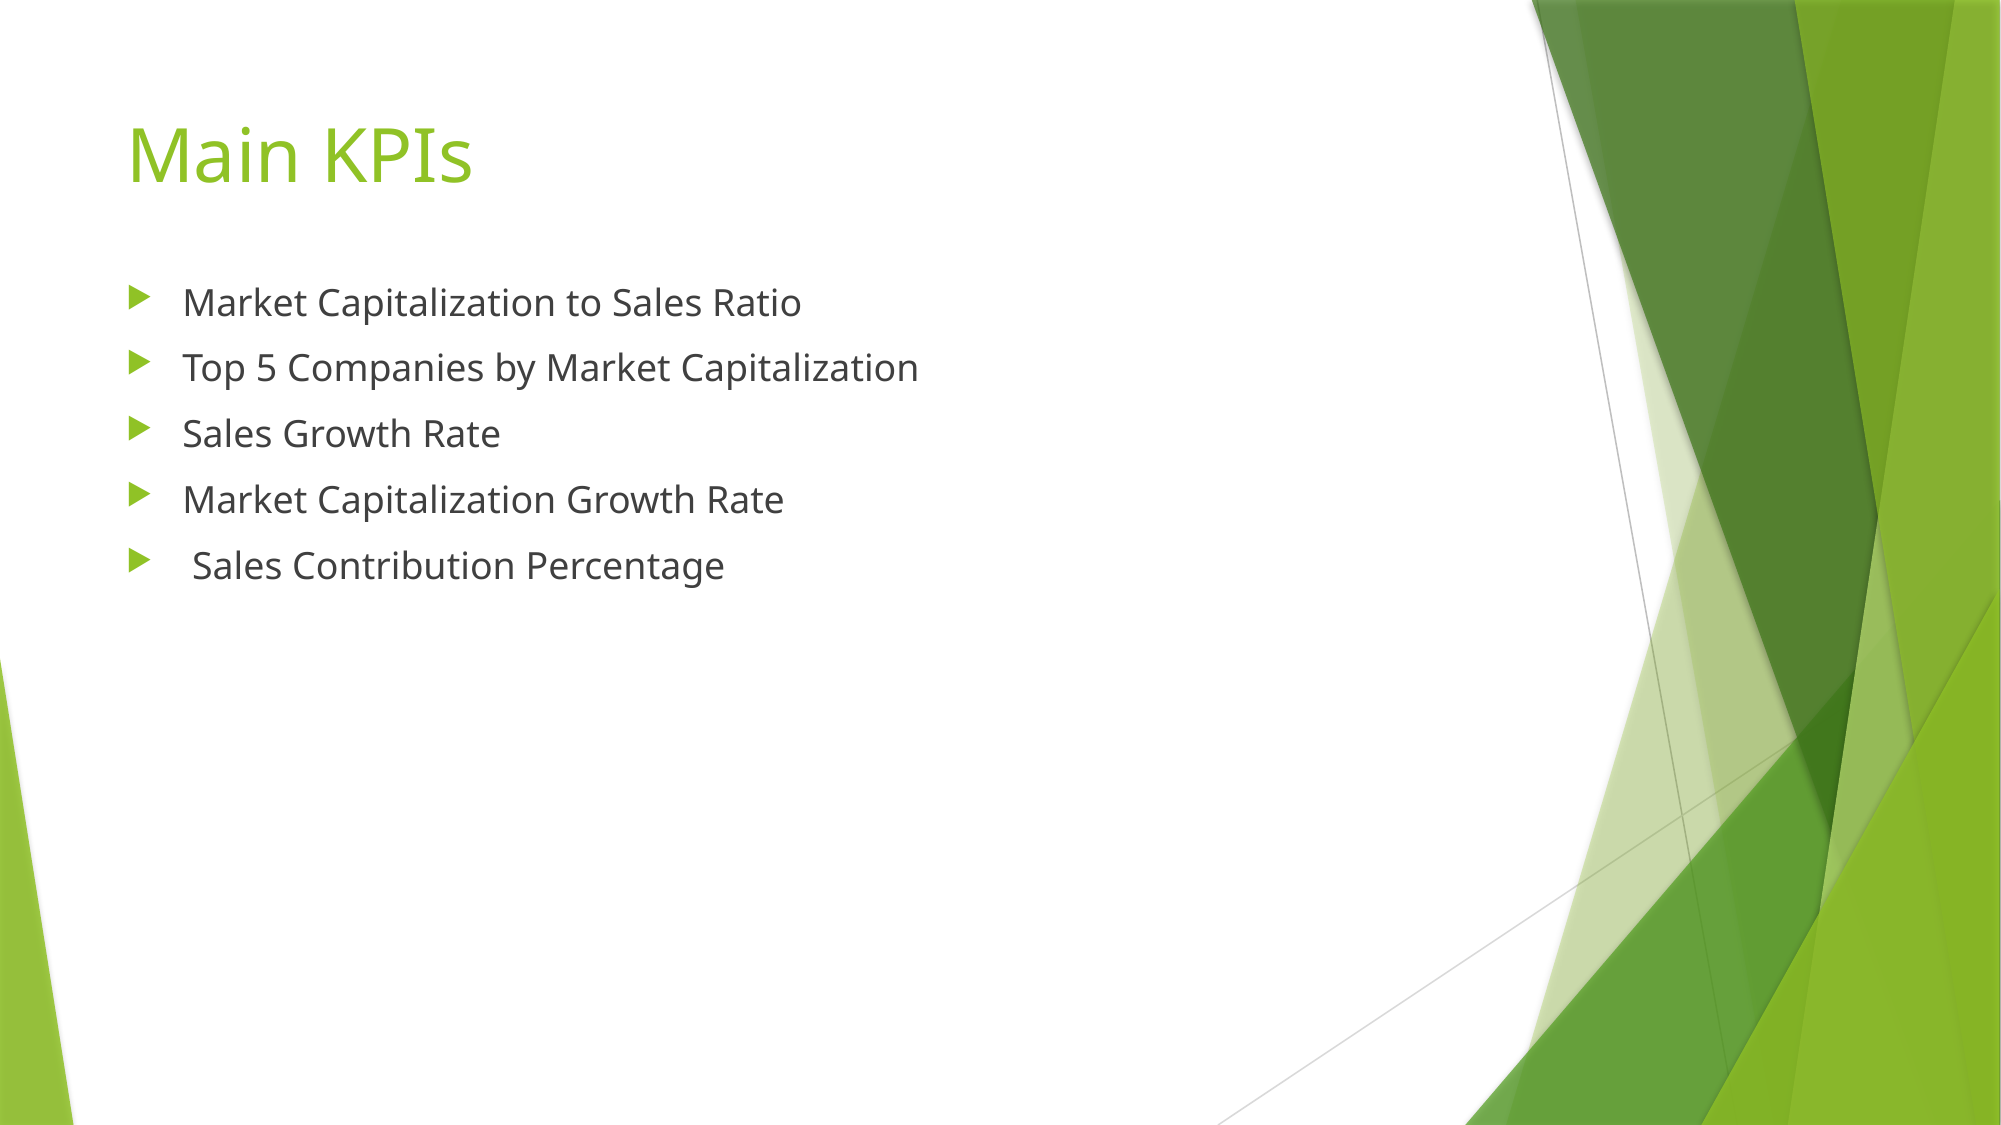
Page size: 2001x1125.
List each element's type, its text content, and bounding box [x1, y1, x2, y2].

title Main KPIs [111, 99, 1522, 205]
list Market Capitalization to Sales Ratio Top 5 Companies by Market Capitalization Sales Growth Rate Market Capitalization Growth Rate Sales Contribution Percentage [111, 205, 1522, 992]
